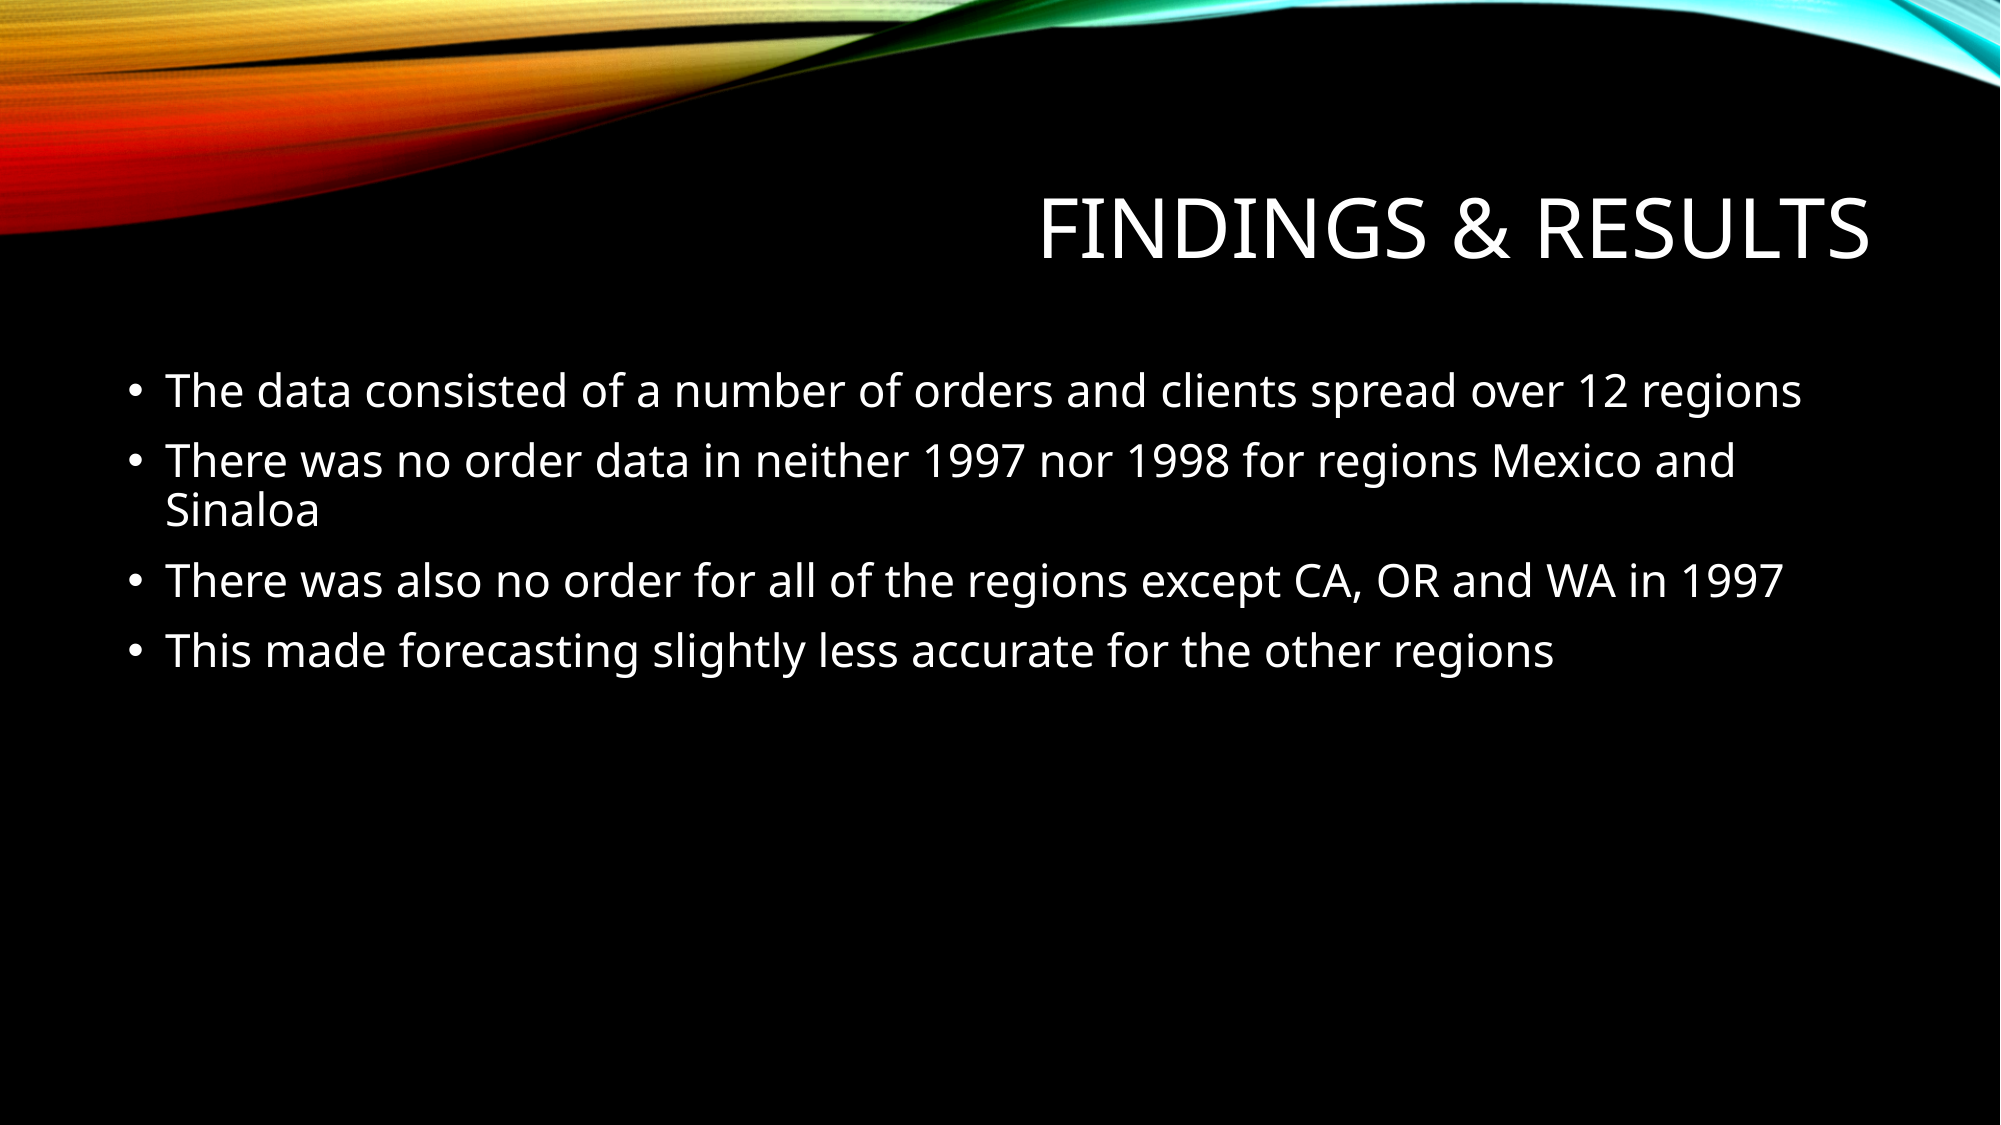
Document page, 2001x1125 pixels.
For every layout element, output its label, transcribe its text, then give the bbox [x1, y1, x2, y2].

picture [0, 0, 2000, 237]
list The data consisted of a number of orders and clients spread over 12 regions There was no order data in neither 1997 nor 1998 for regions Mexico and Sinaloa There was also no order for all of the regions except CA, OR and WA in 1997 This made forecasting slightly less accurate for the other regions [112, 360, 1888, 1021]
title Findings & Results [474, 125, 1888, 338]
